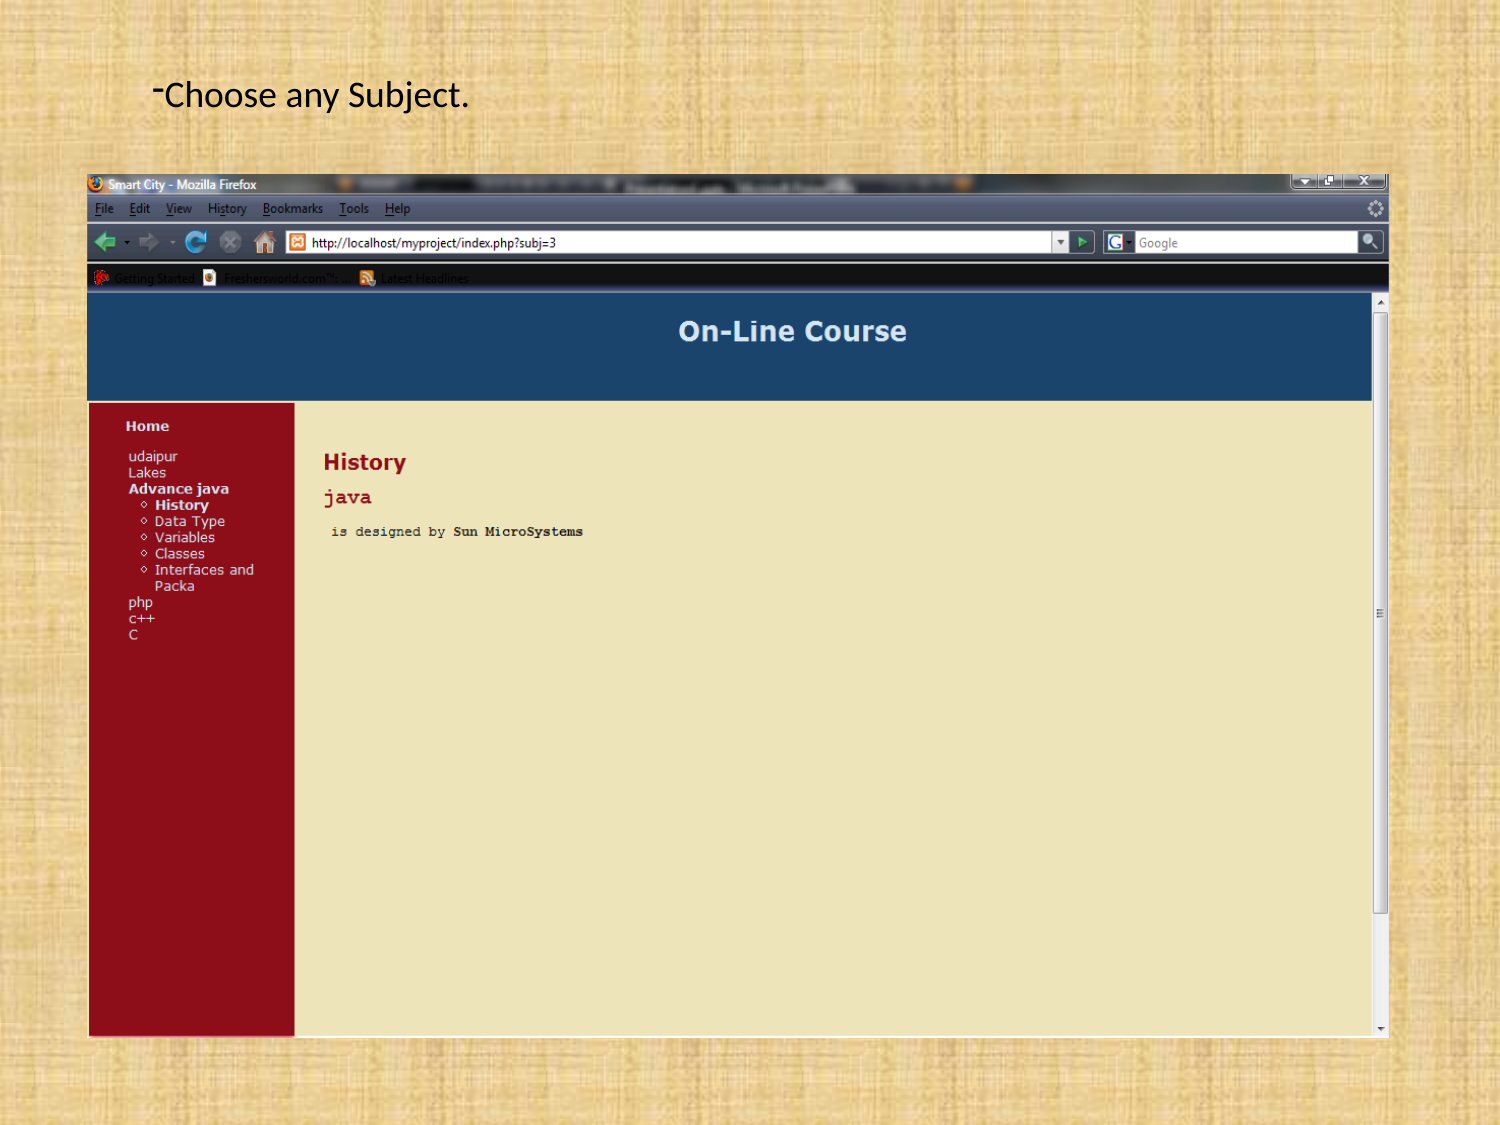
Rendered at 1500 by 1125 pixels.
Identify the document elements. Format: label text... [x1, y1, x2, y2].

picture [0, 0, 1500, 1125]
text_box Choose any Subject. [137, 62, 900, 123]
